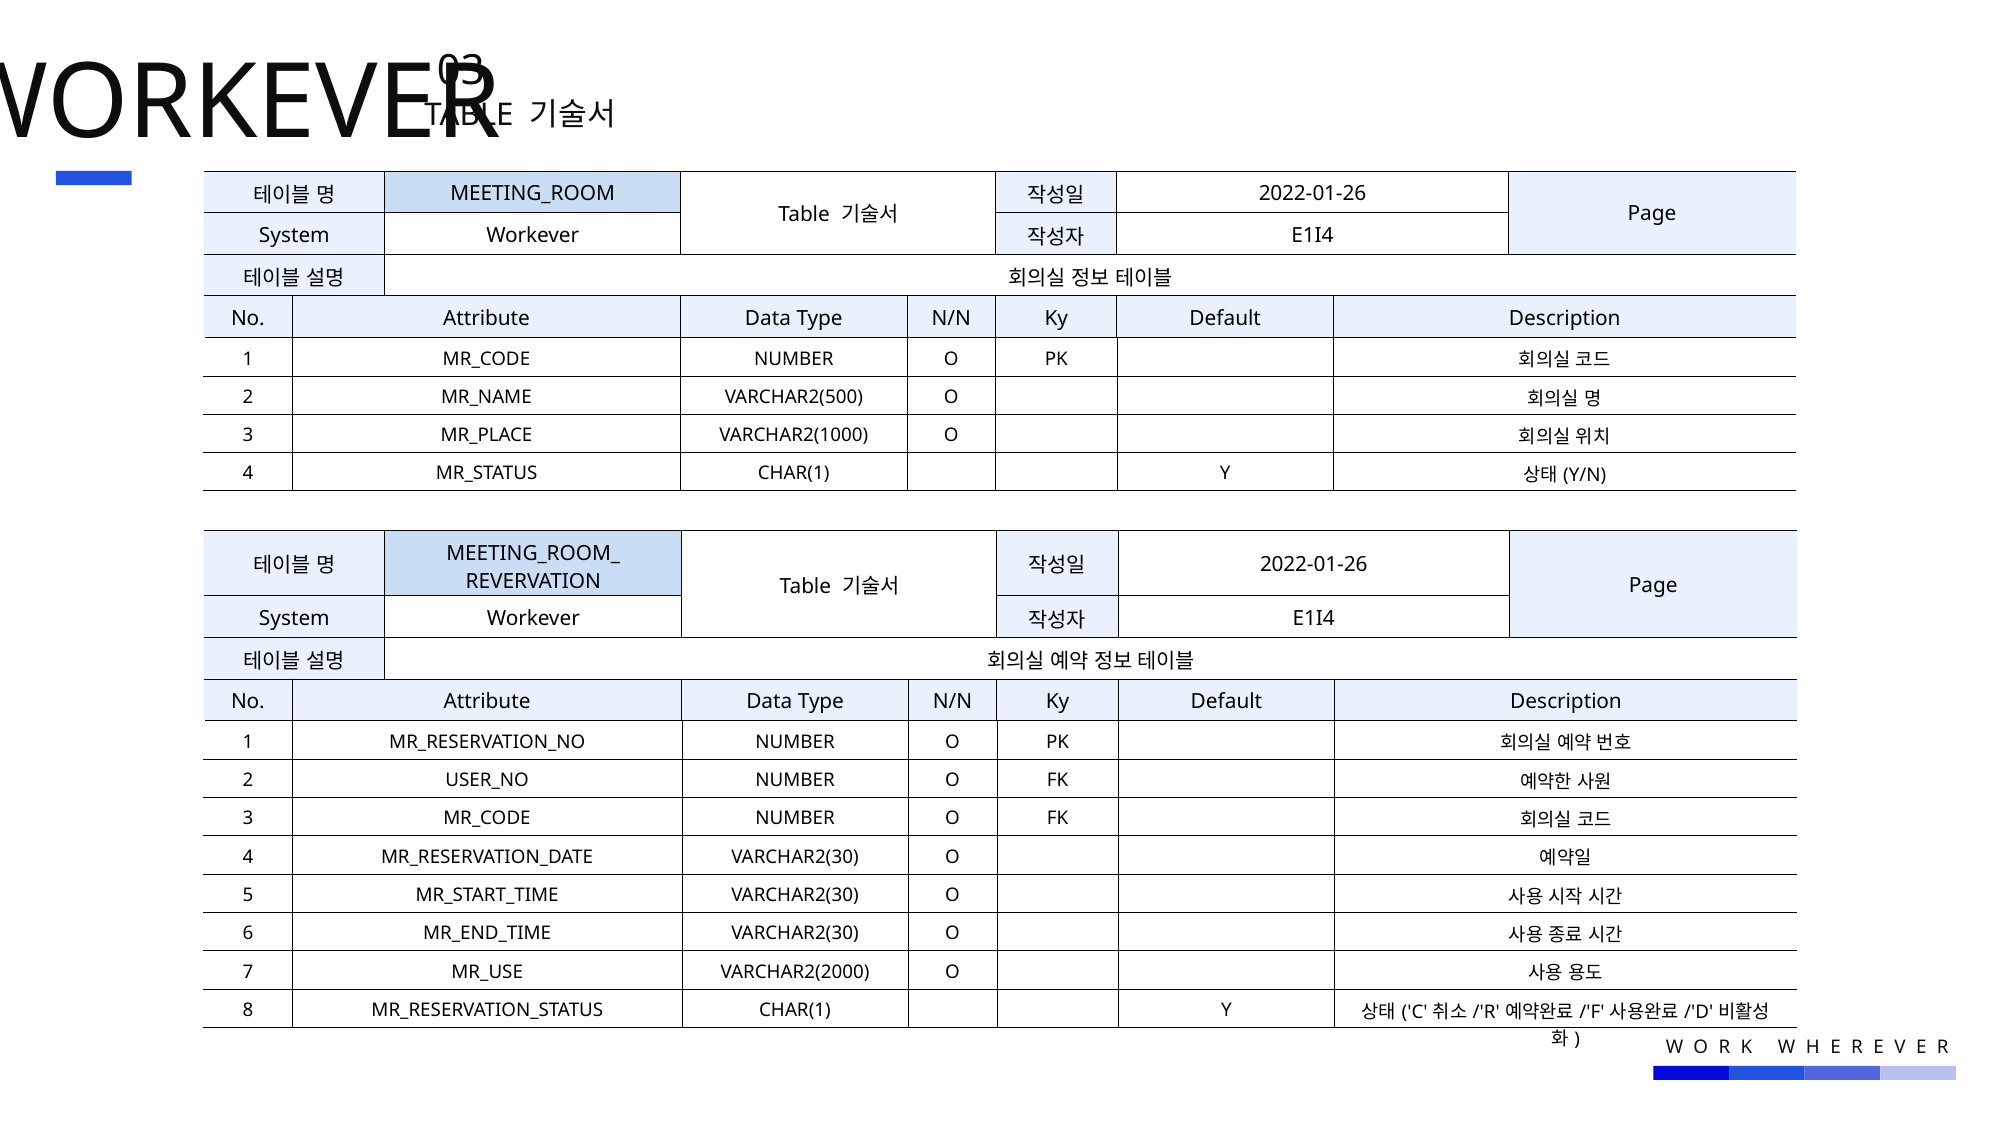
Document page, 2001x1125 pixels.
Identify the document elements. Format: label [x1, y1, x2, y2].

table_cell [683, 990, 908, 1027]
table_header [1117, 172, 1508, 212]
table_cell [1119, 721, 1334, 759]
table_cell [909, 721, 997, 759]
table_cell [996, 415, 1117, 452]
table_cell [293, 875, 682, 912]
table_header [996, 172, 1116, 212]
table_cell [205, 875, 292, 912]
table_cell [1335, 913, 1797, 950]
table_cell [681, 377, 907, 414]
table_cell [909, 798, 997, 835]
table_cell [293, 951, 682, 989]
table_cell [293, 296, 680, 337]
table_cell [293, 913, 682, 950]
table_cell [293, 453, 680, 490]
text_box [55, 170, 133, 186]
table_header [681, 172, 995, 254]
table_cell [908, 338, 995, 376]
table_cell [1335, 951, 1797, 989]
table_cell [205, 990, 292, 1027]
table_header [204, 172, 384, 212]
table_cell [1119, 680, 1334, 720]
table_cell [293, 680, 681, 720]
table_cell [1335, 680, 1797, 720]
table_header [1510, 531, 1797, 637]
table_cell [293, 760, 682, 797]
table_cell [683, 760, 908, 797]
table_cell [683, 951, 908, 989]
table_cell [204, 680, 292, 720]
table_header [204, 531, 384, 595]
table_cell [293, 721, 682, 759]
table_cell [681, 296, 907, 337]
table_cell [998, 875, 1118, 912]
table_cell [293, 990, 682, 1027]
table_cell [1334, 296, 1796, 337]
table_cell [1334, 377, 1796, 414]
table_cell [1335, 836, 1797, 874]
table_cell [205, 836, 292, 874]
table_cell [205, 338, 292, 376]
table_cell [293, 798, 682, 835]
table_cell [908, 377, 995, 414]
table_cell [1118, 338, 1333, 376]
table_cell [293, 338, 680, 376]
table_cell [1335, 721, 1797, 759]
table_cell [204, 255, 384, 295]
table_cell [204, 296, 292, 337]
table_cell [1335, 760, 1797, 797]
table_cell [293, 377, 680, 414]
table_cell [683, 721, 908, 759]
table_cell [1335, 990, 1797, 1027]
table_cell [205, 913, 292, 950]
table_cell [998, 836, 1118, 874]
table_cell [996, 453, 1117, 490]
table_cell [204, 596, 384, 637]
table_cell [385, 255, 1796, 295]
table_cell [385, 213, 680, 254]
table_cell [681, 338, 907, 376]
table_header [1509, 172, 1796, 254]
table_cell [998, 951, 1118, 989]
table_header [682, 531, 996, 637]
table_cell [205, 377, 292, 414]
table_cell [909, 913, 997, 950]
table_cell [1117, 296, 1333, 337]
table_cell [909, 760, 997, 797]
table_cell [205, 721, 292, 759]
text_box [1651, 1027, 1964, 1080]
table_cell [1117, 213, 1508, 254]
table_cell [204, 638, 384, 679]
table_cell [998, 798, 1118, 835]
table_cell [293, 836, 682, 874]
table_cell [205, 760, 292, 797]
table_cell [683, 913, 908, 950]
table_cell [683, 875, 908, 912]
table_cell [205, 798, 292, 835]
table_cell [204, 213, 384, 254]
table_cell [997, 596, 1118, 637]
table_cell [1118, 415, 1333, 452]
table_cell [1119, 990, 1334, 1027]
table_cell [908, 453, 995, 490]
table_header [1119, 531, 1509, 595]
table_cell [1118, 453, 1333, 490]
table_cell [1119, 798, 1334, 835]
table_cell [1335, 798, 1797, 835]
table_cell [1119, 951, 1334, 989]
table_cell [1119, 596, 1509, 637]
table_cell [909, 875, 997, 912]
table_cell [682, 680, 908, 720]
table_cell [293, 415, 680, 452]
table_cell [908, 296, 995, 337]
table_cell [1334, 338, 1796, 376]
text_box [0, 26, 627, 167]
table_cell [385, 638, 1797, 679]
table_cell [1119, 836, 1334, 874]
table_cell [683, 836, 908, 874]
table_cell [205, 951, 292, 989]
table_cell [908, 415, 995, 452]
table_cell [996, 296, 1116, 337]
table_cell [909, 680, 996, 720]
table_cell [998, 990, 1118, 1027]
table_cell [1119, 760, 1334, 797]
table_cell [681, 453, 907, 490]
table_cell [998, 760, 1118, 797]
table_cell [1119, 913, 1334, 950]
table_cell [1334, 453, 1796, 490]
table_cell [997, 680, 1118, 720]
table_cell [1119, 875, 1334, 912]
table_header [385, 531, 681, 595]
table_cell [998, 913, 1118, 950]
table_cell [385, 596, 681, 637]
table_cell [909, 951, 997, 989]
table_cell [996, 338, 1117, 376]
table_header [997, 531, 1118, 595]
table_cell [1118, 377, 1333, 414]
table_cell [996, 213, 1116, 254]
table_cell [205, 415, 292, 452]
table_cell [996, 377, 1117, 414]
table_header [385, 172, 680, 212]
table_cell [909, 836, 997, 874]
table_cell [1334, 415, 1796, 452]
table_cell [683, 798, 908, 835]
table_cell [1335, 875, 1797, 912]
table_cell [998, 721, 1118, 759]
table_cell [909, 990, 997, 1027]
table_cell [681, 415, 907, 452]
table_cell [205, 453, 292, 490]
